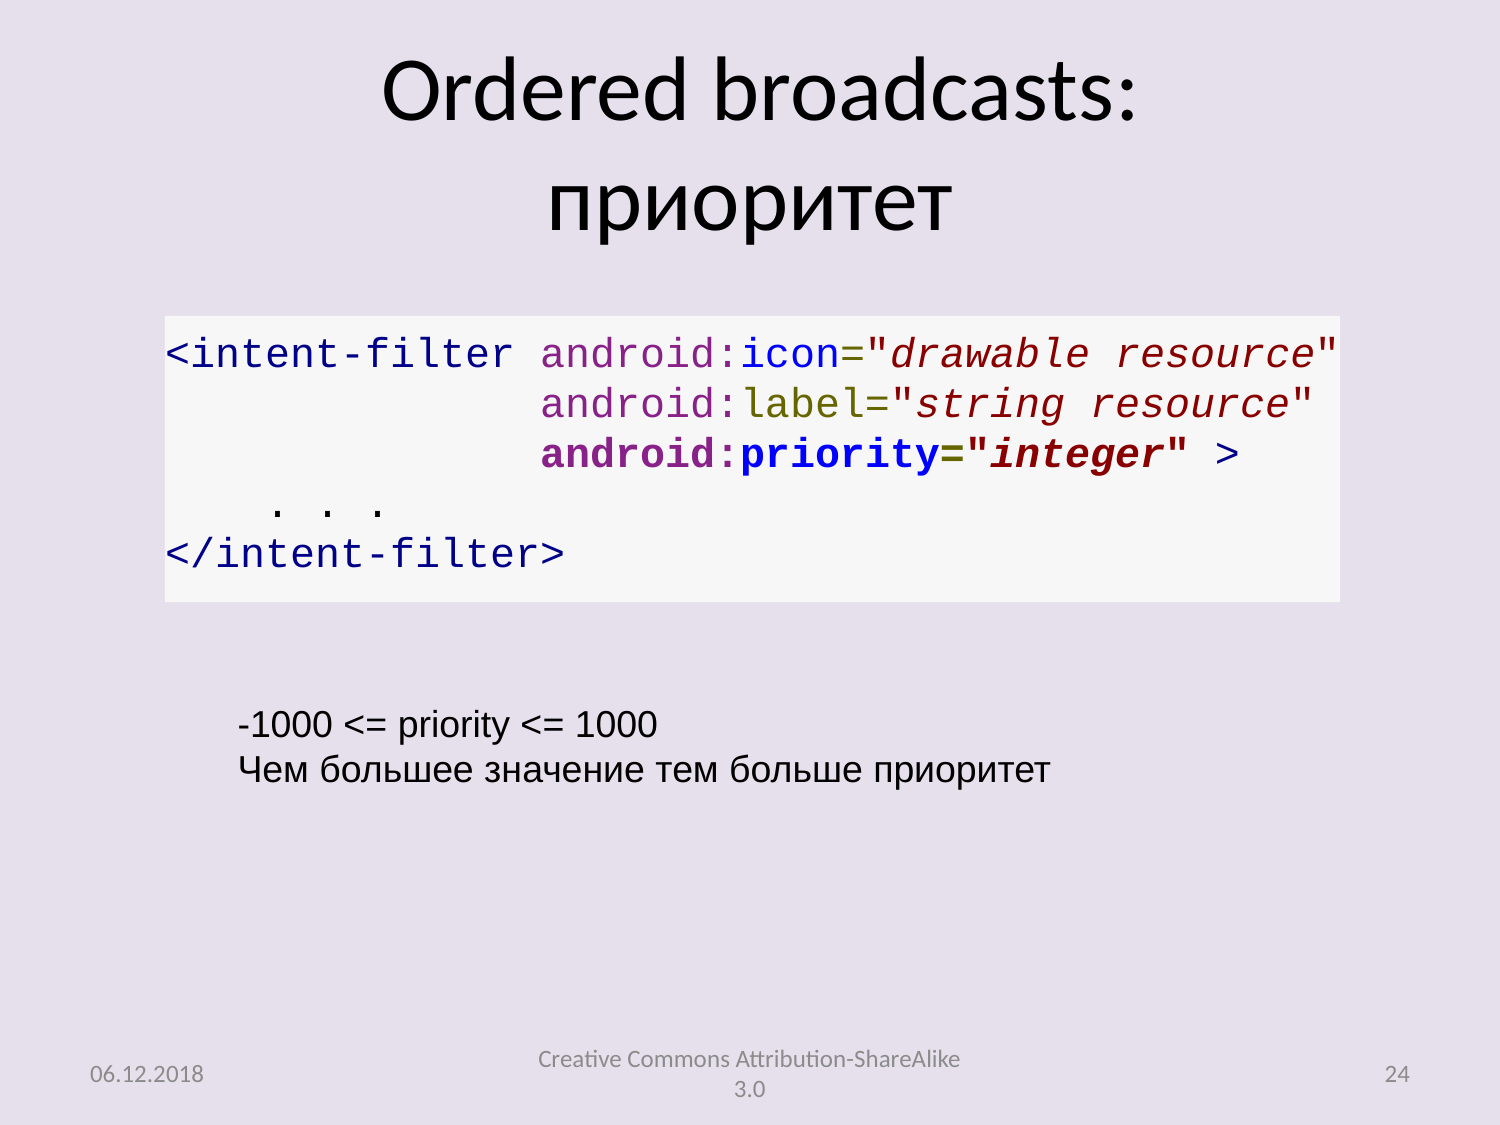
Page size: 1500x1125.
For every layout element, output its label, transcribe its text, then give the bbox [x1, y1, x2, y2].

text_box -1000 <= priority <= 1000 Чем большее значение тем больше приоритет [222, 692, 1067, 798]
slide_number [75, 1042, 425, 1103]
title Ordered broadcasts: приоритет [74, 44, 1426, 233]
footer Creative Commons Attribution-ShareAlike 3.0 [512, 1042, 988, 1103]
text_box <intent-filter android:icon="drawable resource" android:label="string resource" android:priority="integer" > . . . </intent-filter> [165, 315, 1341, 603]
slide_number 24 [1074, 1042, 1425, 1103]
